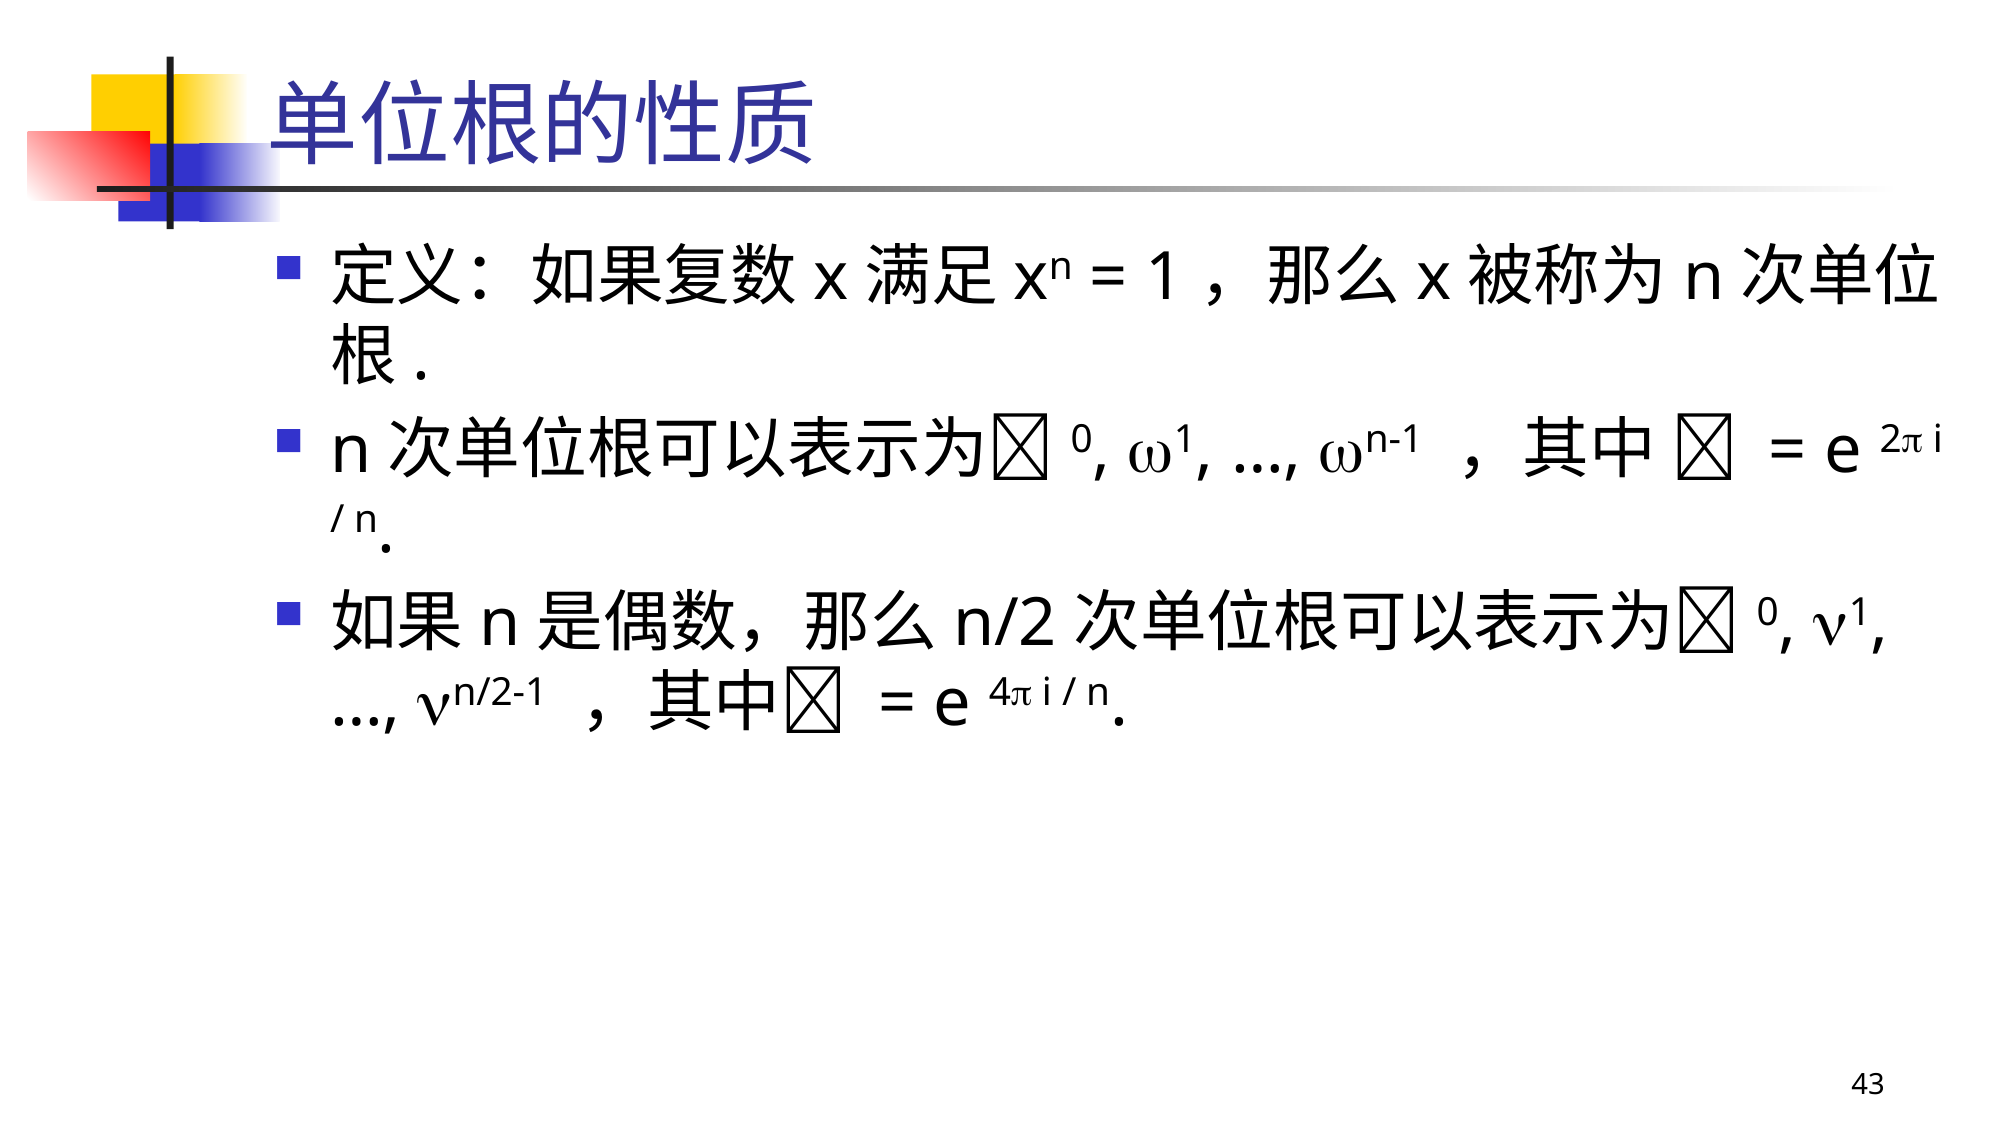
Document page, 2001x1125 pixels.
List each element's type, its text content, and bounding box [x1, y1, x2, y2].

list 定义：如果复数x满足xn = 1，那么x被称为n次单位根. n次单位根可以表示为0, 1, …, n-1 ，其中  = e 2 i / n. 如果n是偶数，那么n/2次单位根可以表示为0, 1, …, n/2-1 ，其中 = e 4 i / n. [258, 225, 1959, 901]
slide_number 43 [1483, 1037, 1900, 1113]
title 单位根的性质 [251, 0, 1957, 183]
